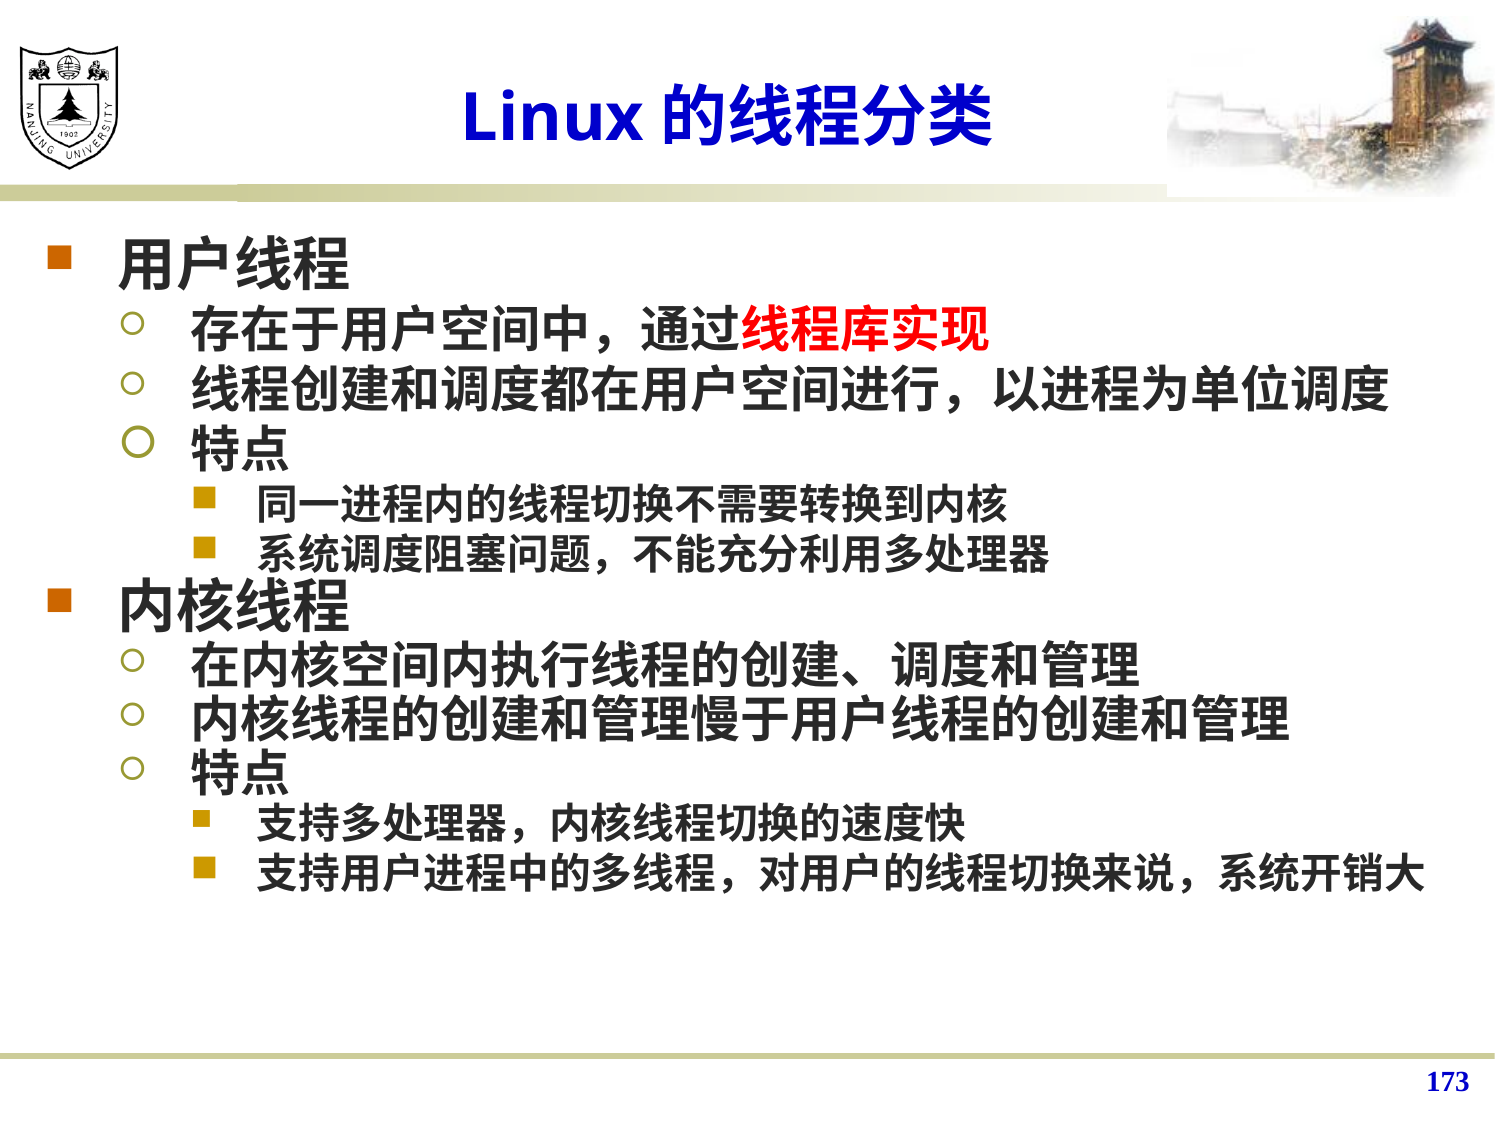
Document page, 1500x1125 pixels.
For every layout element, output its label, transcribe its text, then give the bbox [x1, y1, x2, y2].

picture [0, 1053, 1495, 1059]
title Linux的线程分类 [123, 66, 1331, 161]
list 用户线程 存在于用户空间中，通过线程库实现 线程创建和调度都在用户空间进行，以进程为单位调度 特点 同一进程内的线程切换不需要转换到内核 系统调度阻塞问题，不能充分利用多处理器 内核线程 在内核空间内执行线程的创建、调度和管理 内核线程的创建和管理慢于用户线程的创建和管理 特点 支持多处理器，内核线程切换的速度快 支持用户进程中的多线程，对用户的线程切换来说，系统开销大 [29, 219, 1483, 1035]
picture [1167, 16, 1495, 197]
slide_number 173 [1399, 1054, 1496, 1125]
picture [14, 42, 124, 173]
